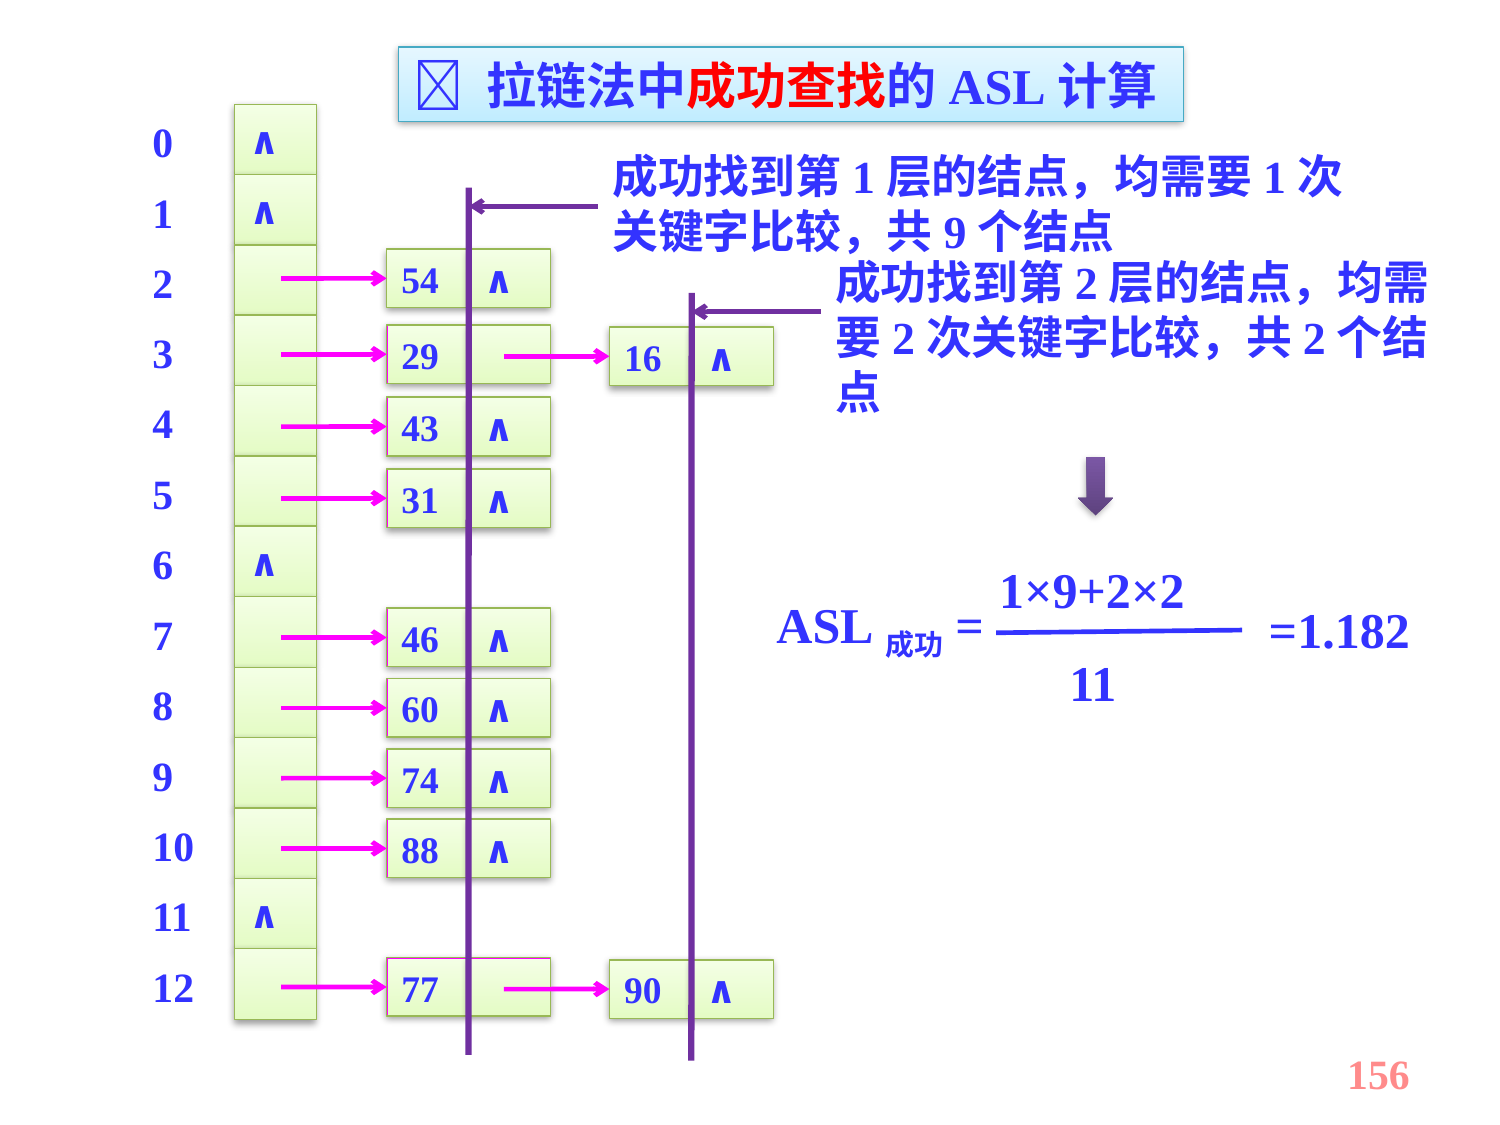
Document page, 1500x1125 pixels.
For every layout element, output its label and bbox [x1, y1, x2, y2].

text_box [152, 749, 223, 800]
text_box [152, 186, 223, 237]
text_box [152, 960, 223, 1011]
text_box [152, 397, 223, 448]
text_box [152, 467, 223, 518]
text_box [152, 890, 223, 941]
slide_number [1074, 1061, 1425, 1103]
text_box [152, 326, 223, 378]
text_box [152, 116, 223, 167]
text_box [398, 46, 1184, 122]
text_box [152, 679, 223, 730]
text_box [152, 608, 223, 659]
text_box [152, 819, 223, 870]
text_box [152, 256, 223, 307]
text_box [152, 537, 223, 589]
text_box [234, 104, 1466, 1061]
